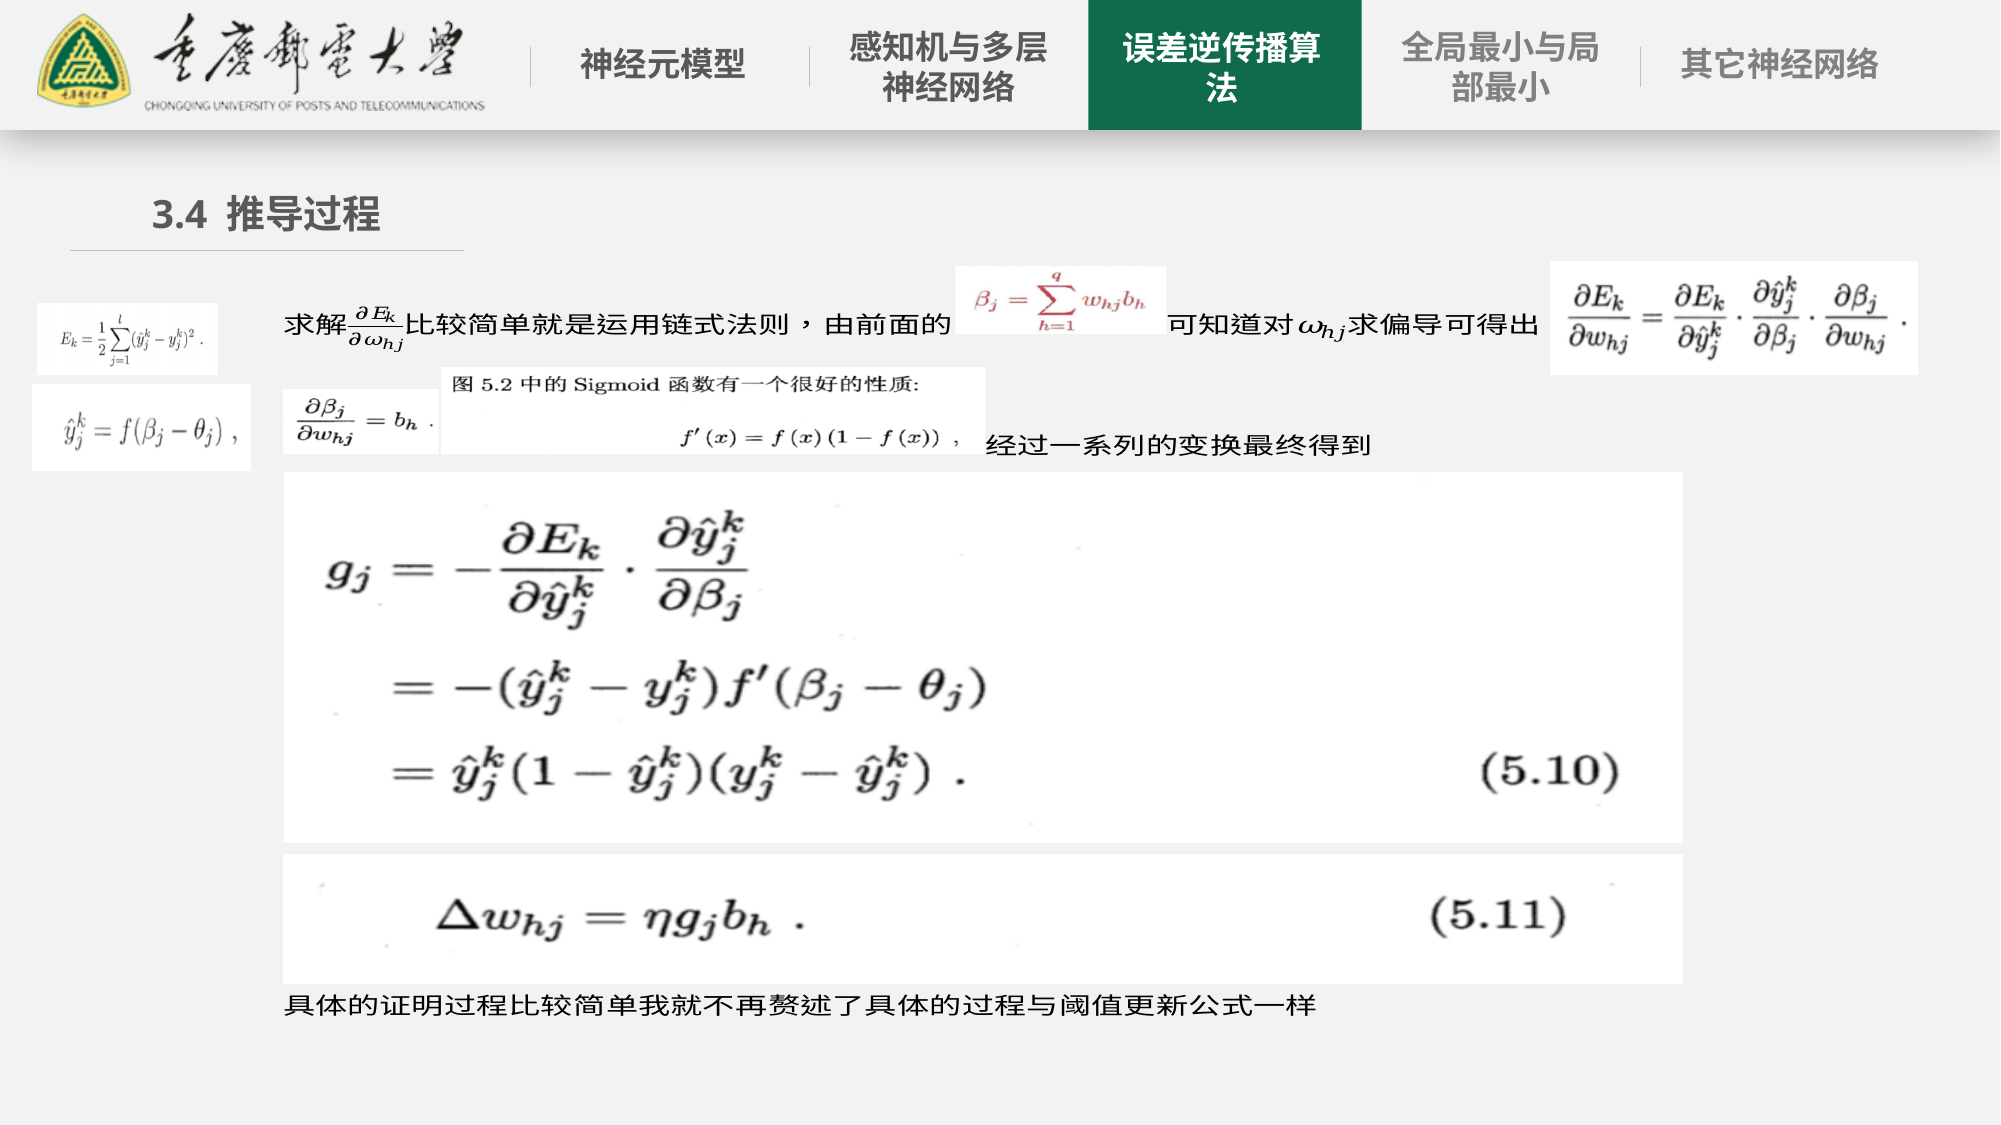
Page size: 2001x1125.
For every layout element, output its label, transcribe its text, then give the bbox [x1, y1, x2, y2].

text_box [1087, 0, 1363, 131]
text_box 3.4 推导过程 [111, 181, 422, 245]
text_box 其它神经网络 [1670, 35, 1891, 91]
text_box [0, 0, 1087, 131]
picture [37, 303, 218, 375]
picture [37, 13, 485, 111]
picture [32, 384, 251, 471]
text_box 误差逆传播算法 [1111, 19, 1333, 115]
text_box 神经元模型 [553, 35, 775, 91]
text_box [1363, 0, 2000, 131]
picture [283, 256, 1918, 1024]
text_box 感知机与多层神经网络 [838, 18, 1060, 115]
text_box 全局最小与局部最小 [1391, 18, 1612, 115]
